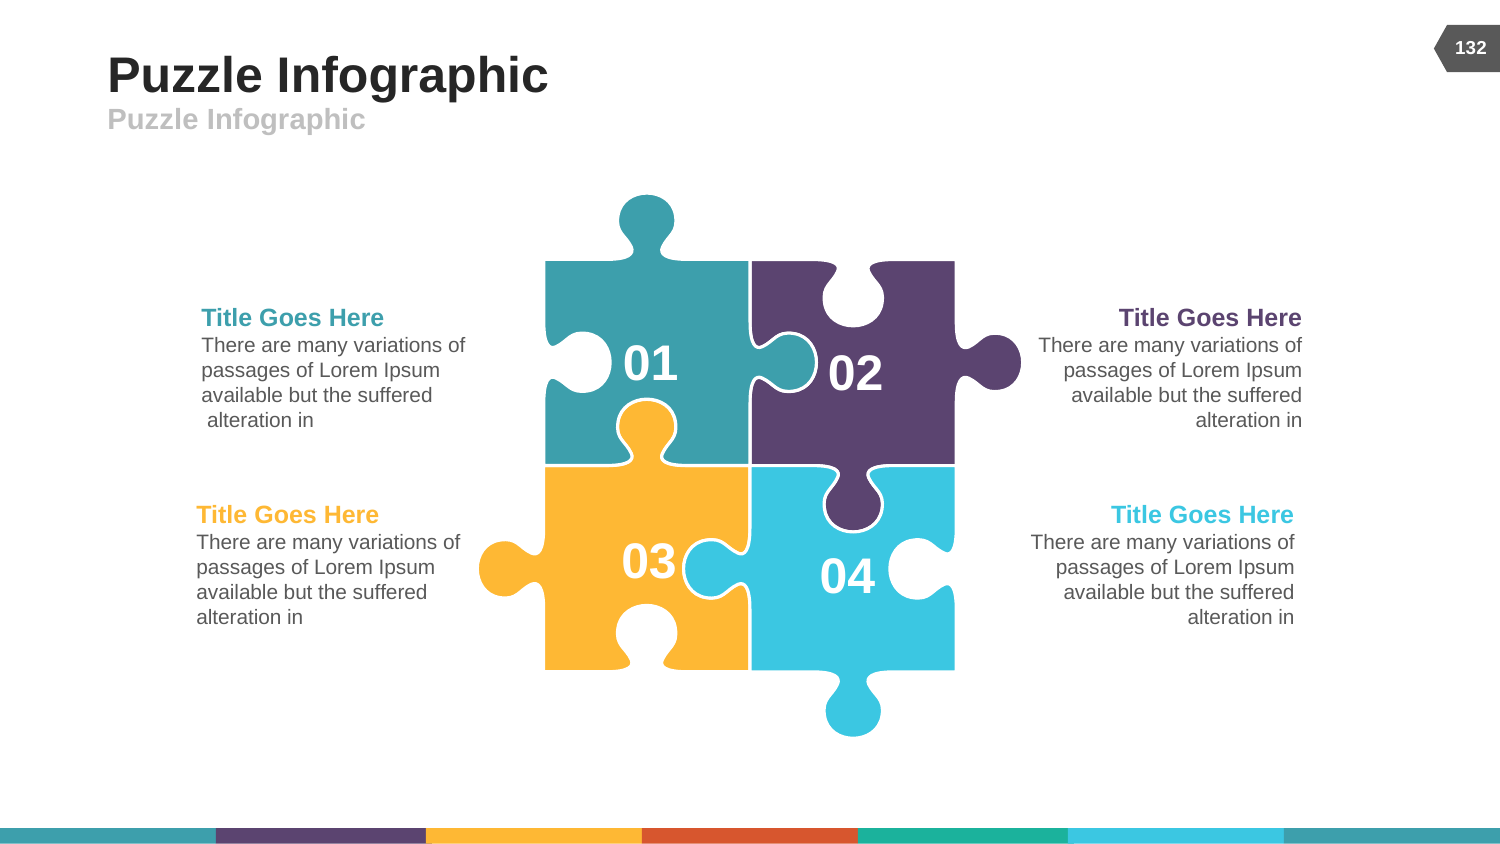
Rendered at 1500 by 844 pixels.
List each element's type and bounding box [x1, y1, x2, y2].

title [107, 43, 1033, 102]
text_box [987, 491, 1310, 636]
text_box [186, 294, 541, 439]
list [107, 101, 783, 135]
text_box [181, 193, 1317, 739]
slide_number [1439, 24, 1500, 70]
